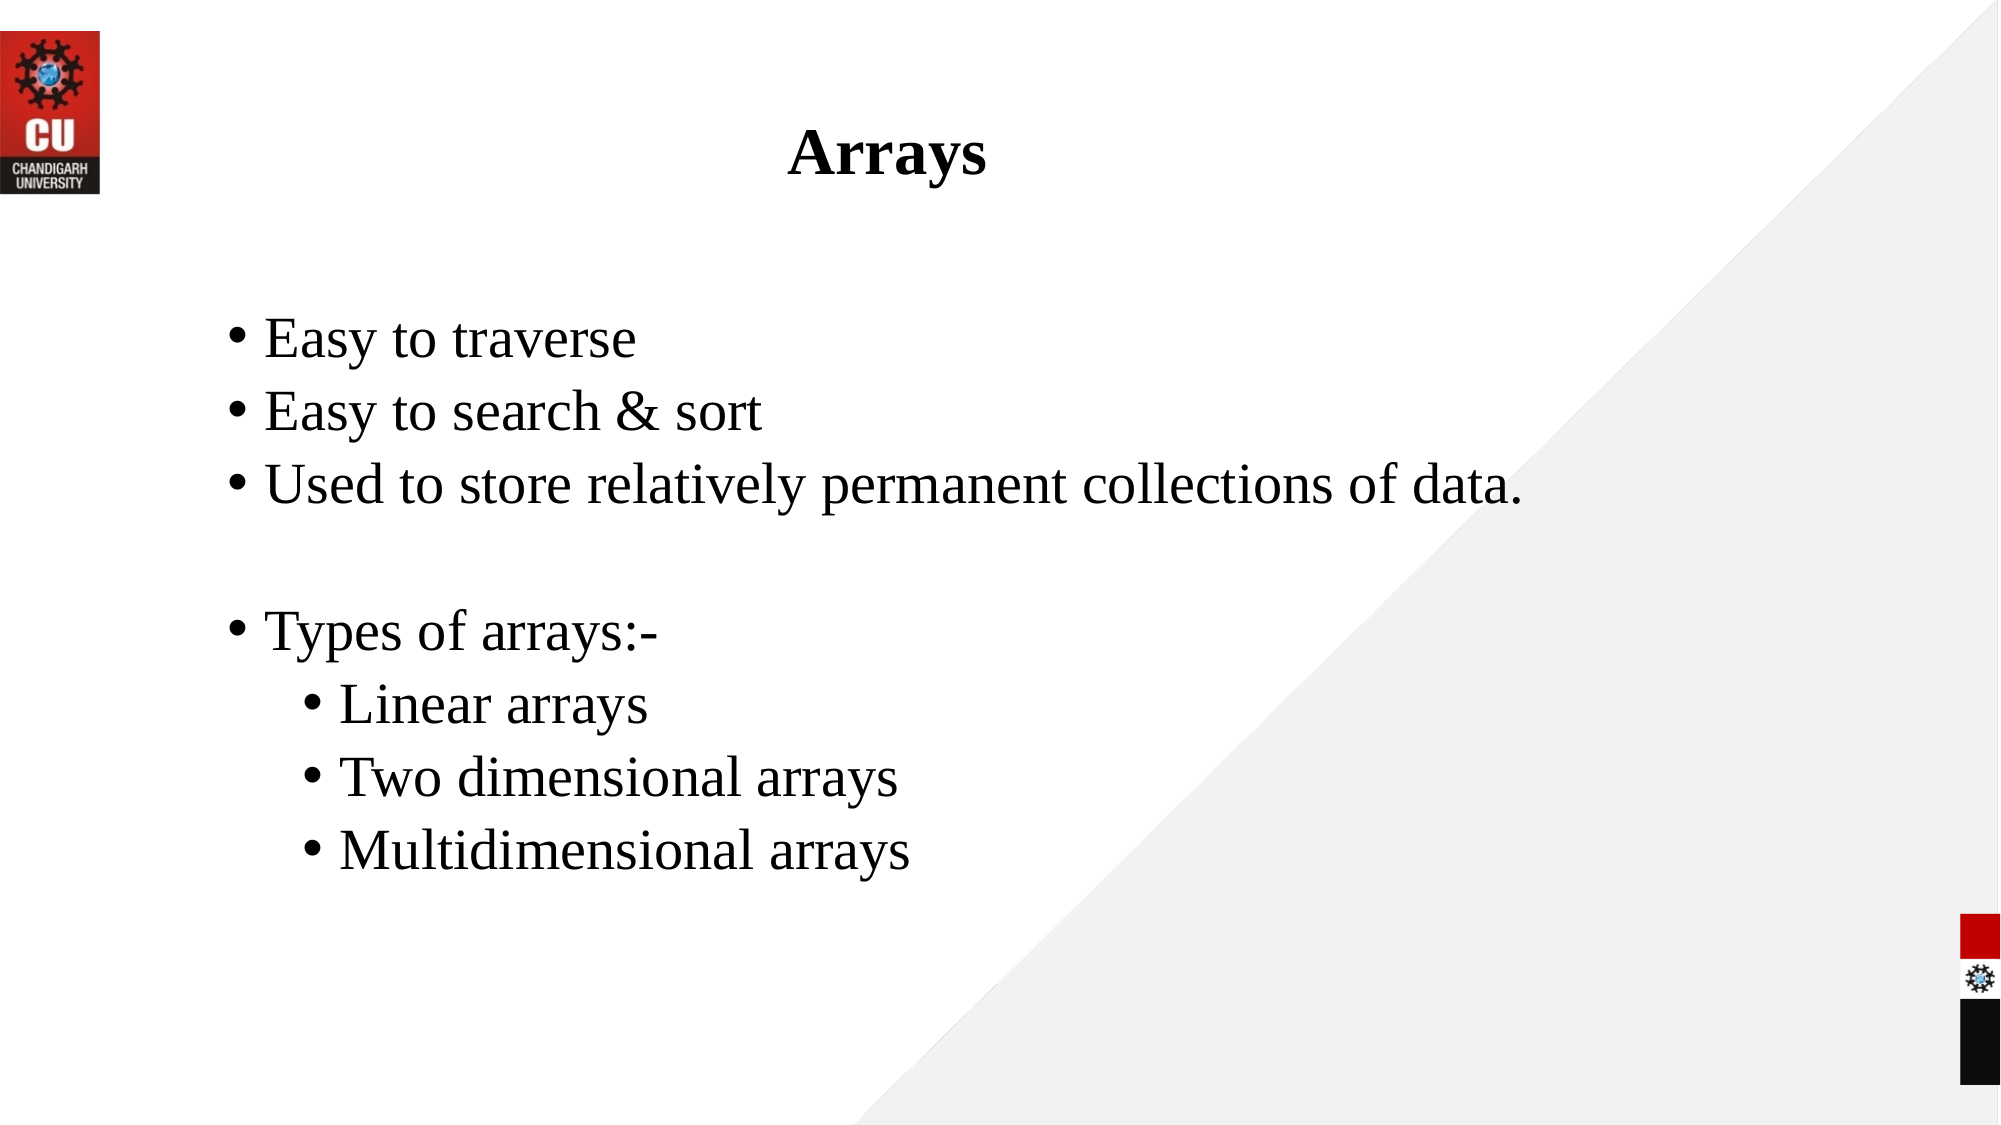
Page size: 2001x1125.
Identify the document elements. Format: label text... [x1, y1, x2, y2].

list Easy to traverse Easy to search & sort Used to store relatively permanent collections of data. Types of arrays:- Linear arrays Two dimensional arrays Multidimensional arrays [137, 299, 1863, 1014]
title Arrays [62, 46, 1713, 260]
picture [0, 0, 2001, 1125]
